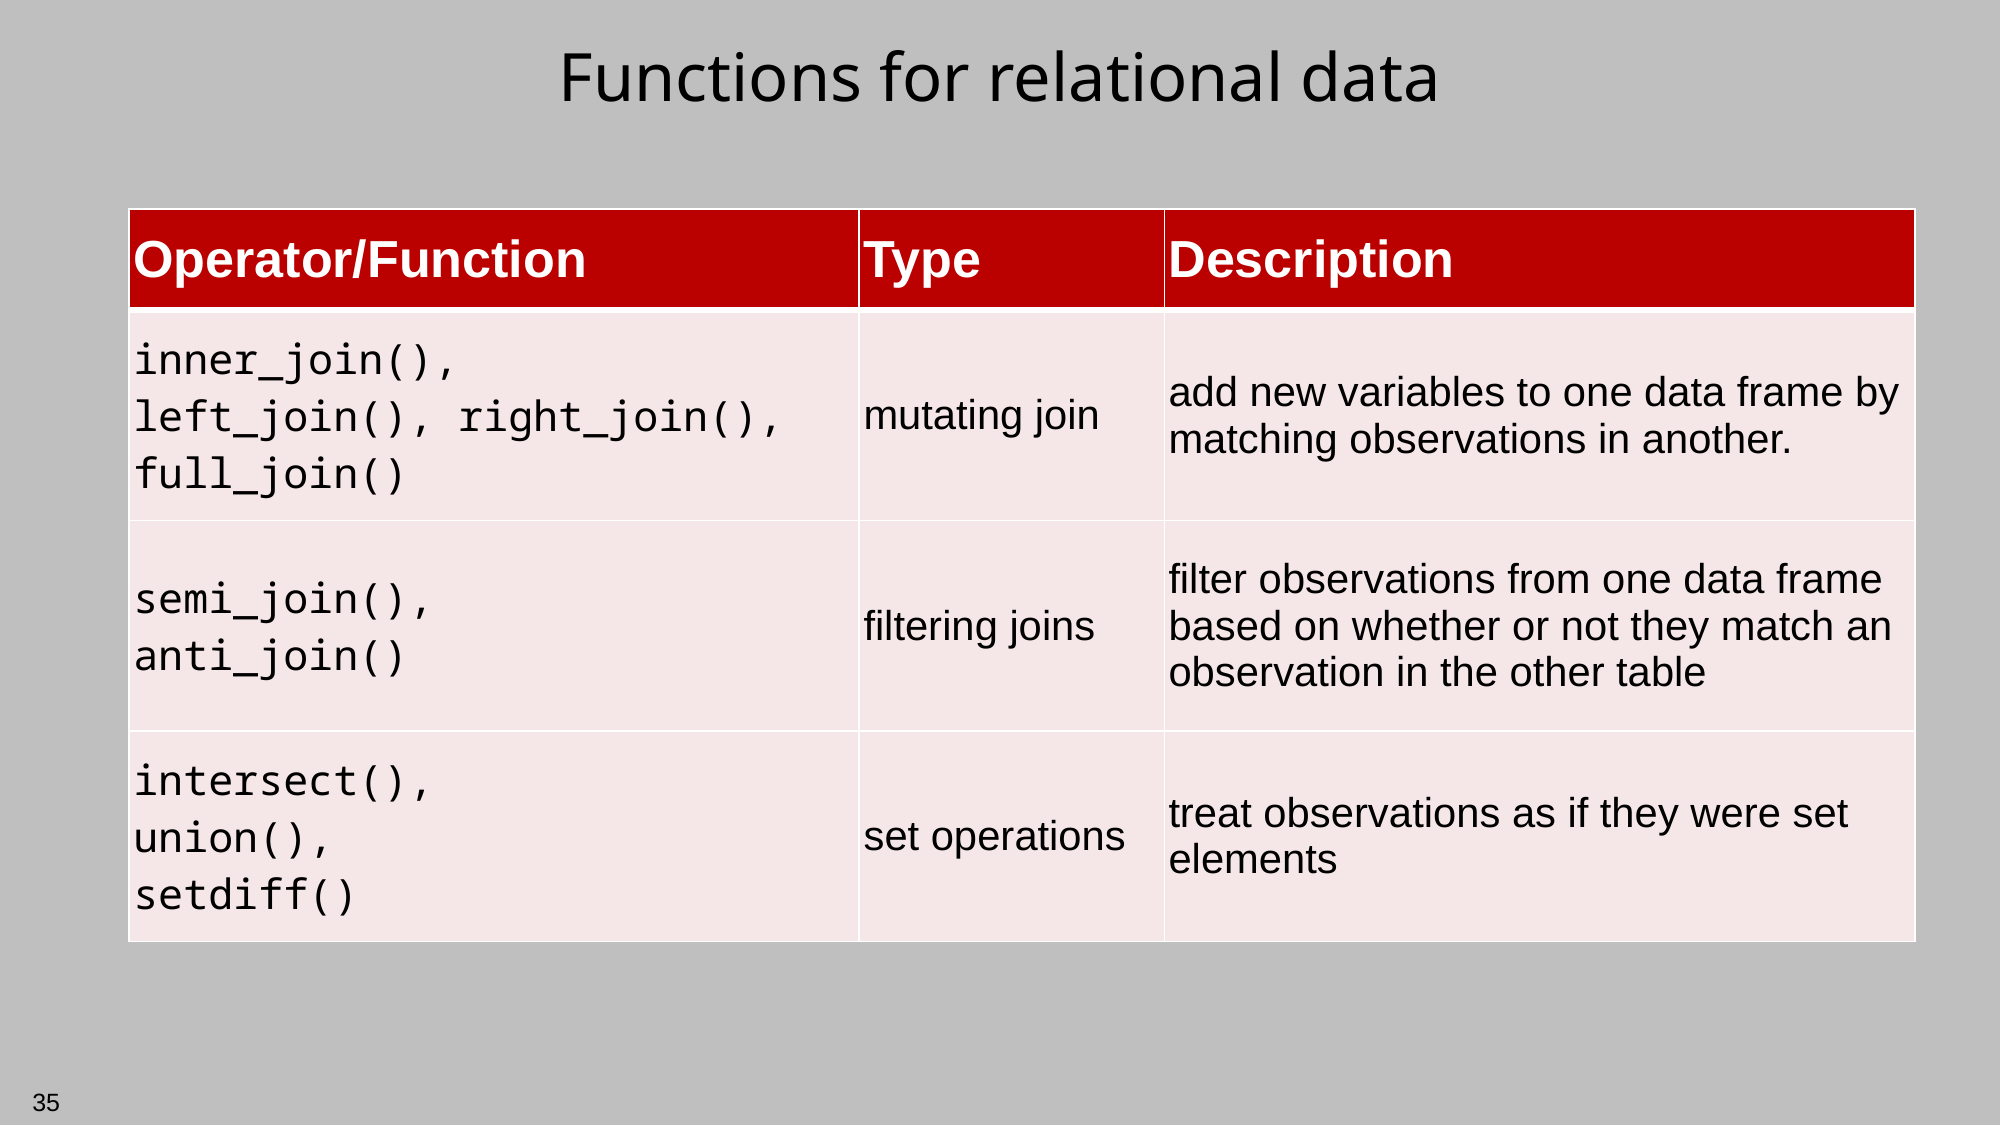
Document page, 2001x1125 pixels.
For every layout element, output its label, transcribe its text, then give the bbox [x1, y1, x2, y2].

table_cell filter observations from one data frame based on whether or not they match an observation in the other table [1165, 521, 1914, 730]
table_header Operator/Function [130, 210, 858, 307]
title Functions for relational data [150, 0, 1850, 150]
table_cell intersect(), union(), setdiff() [130, 732, 858, 941]
table_header Type [860, 210, 1164, 307]
table_cell set operations [860, 732, 1164, 941]
table_cell filtering joins [860, 521, 1164, 730]
table_cell add new variables to one data frame by matching observations in another. [1165, 313, 1914, 520]
table_cell treat observations as if they were set elements [1165, 732, 1914, 941]
table_cell semi_join(), anti_join() [130, 521, 858, 730]
table_header Description [1165, 210, 1914, 307]
table_cell inner_join(), left_join(), right_join(), full_join() [130, 313, 858, 520]
table_cell mutating join [860, 313, 1164, 520]
